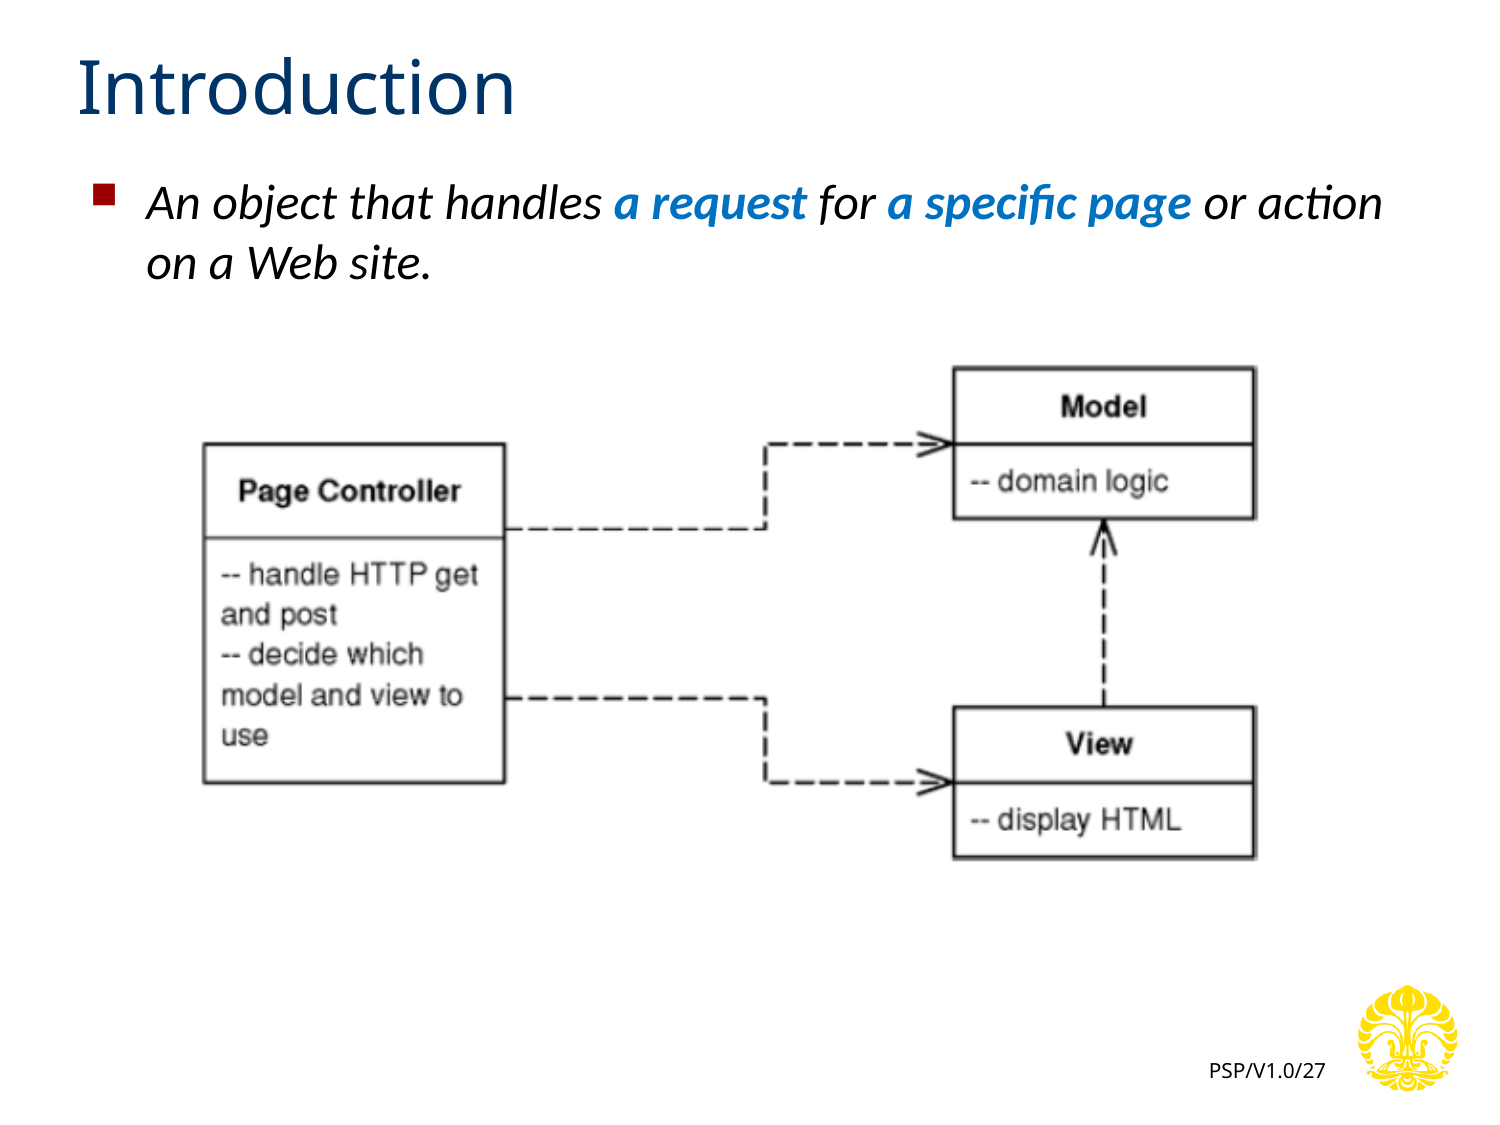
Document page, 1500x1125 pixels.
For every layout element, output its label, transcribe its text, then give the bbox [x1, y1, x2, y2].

title Introduction [62, 32, 1402, 138]
list An object that handles a request for a specific page or action on a Web site. [75, 162, 1443, 1038]
picture [182, 356, 1268, 875]
